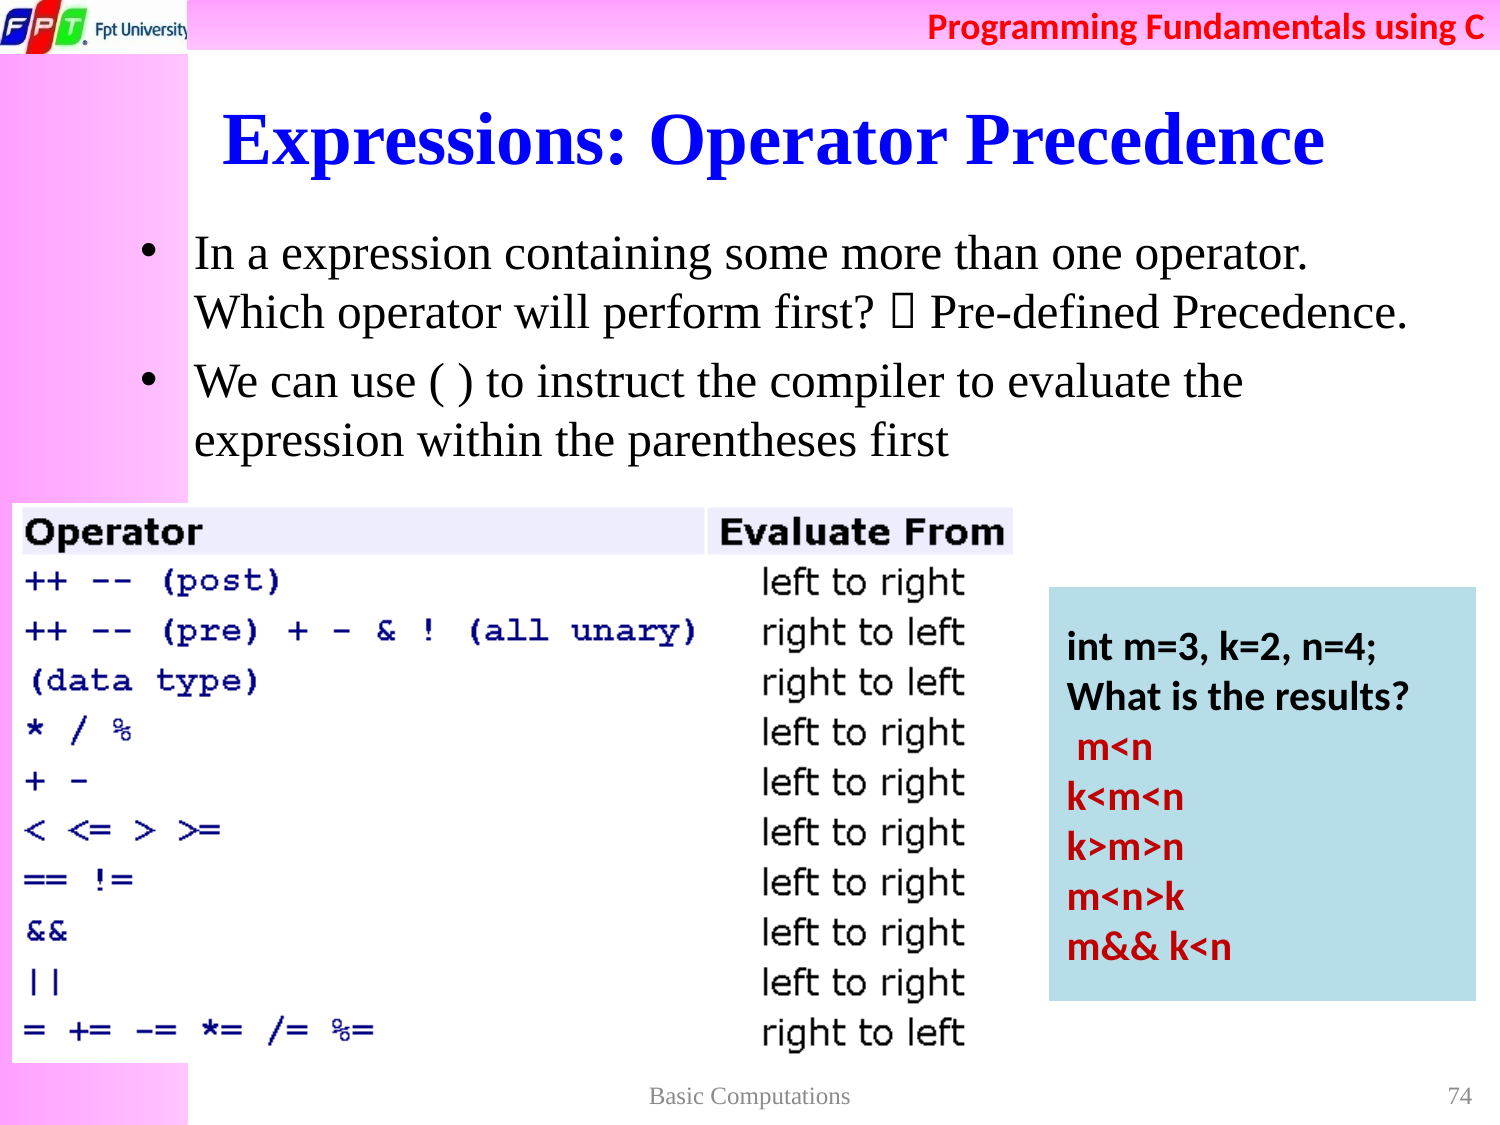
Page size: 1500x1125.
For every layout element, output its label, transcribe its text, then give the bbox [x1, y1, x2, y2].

footer Basic Computations [512, 1074, 988, 1116]
title Expressions: Operator Precedence [125, 45, 1425, 212]
text_box int m=3, k=2, n=4; What is the results? m<n k<m<n k>m>n m<n>k m&& k<n [1050, 587, 1475, 1000]
picture [0, 0, 188, 54]
list In a expression containing some more than one operator. Which operator will perform first?  Pre-defined Precedence. We can use ( ) to instruct the compiler to evaluate the expression within the parentheses first [125, 212, 1425, 500]
picture [12, 502, 1013, 1063]
slide_number 74 [1137, 1074, 1488, 1116]
